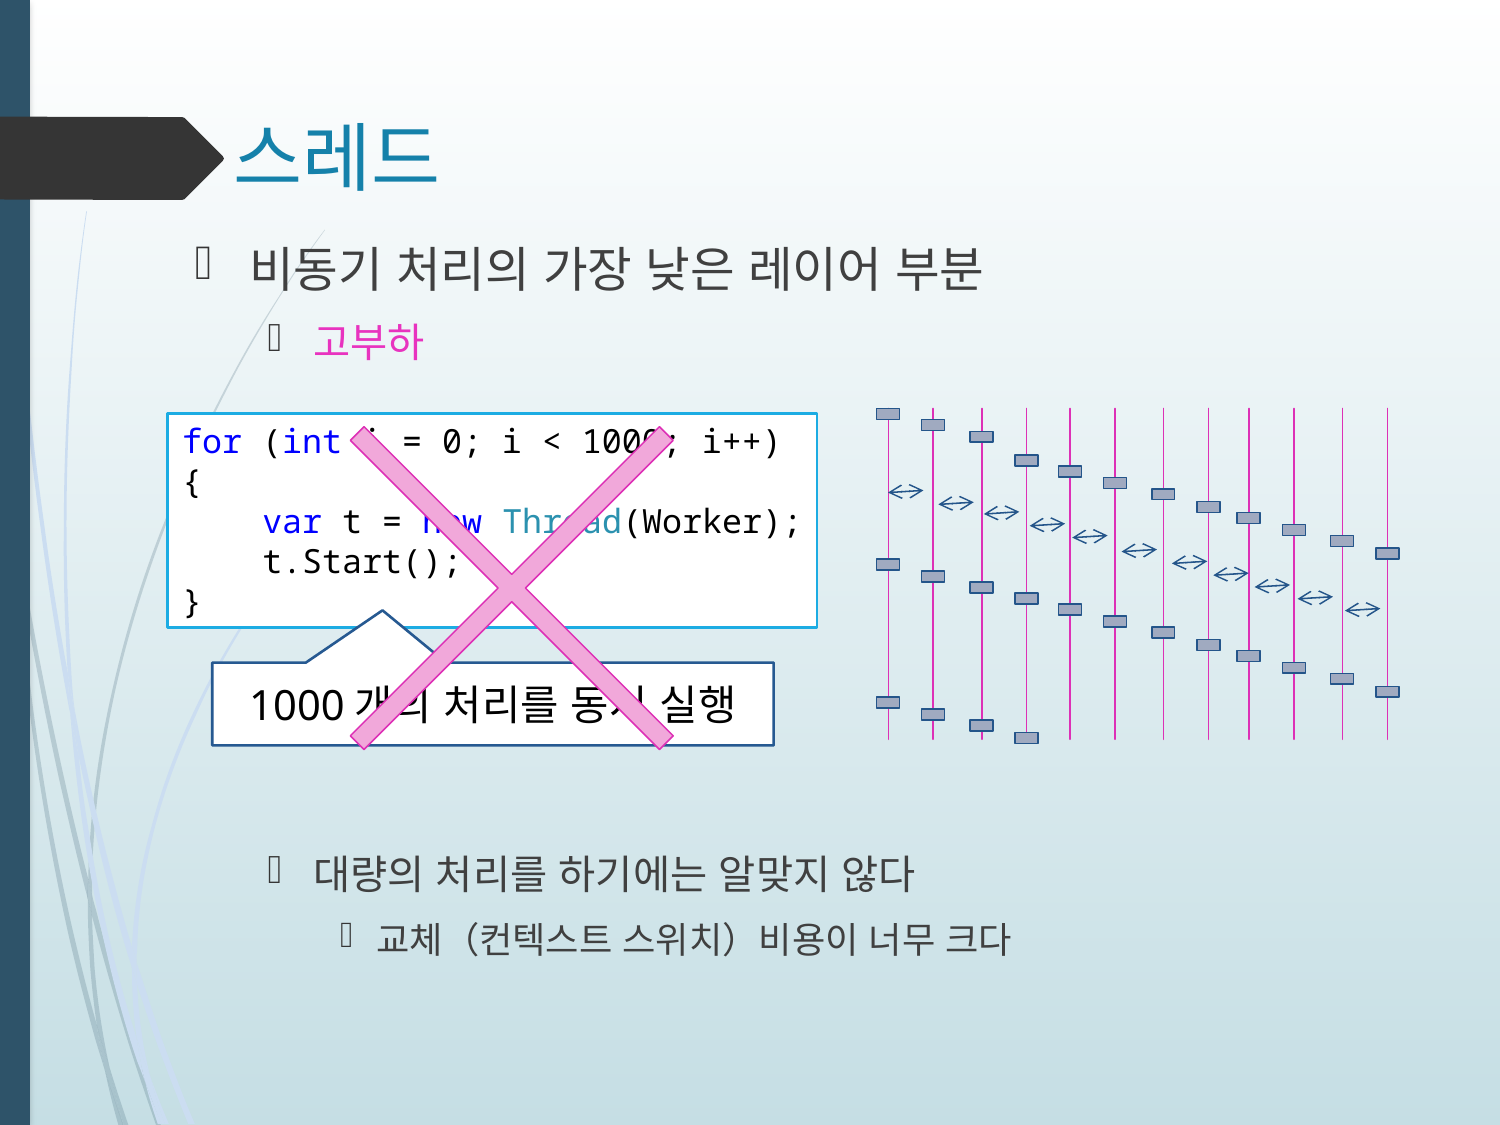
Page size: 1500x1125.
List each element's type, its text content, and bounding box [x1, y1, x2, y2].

text_box [1167, 626, 1175, 639]
text_box [1236, 650, 1245, 662]
text_box [1330, 535, 1338, 547]
text_box [889, 408, 900, 420]
text_box [1058, 465, 1066, 478]
text_box [1074, 603, 1082, 616]
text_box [1213, 572, 1249, 576]
text_box [1014, 592, 1022, 605]
text_box [921, 570, 929, 583]
text_box [1151, 488, 1159, 500]
text_box [969, 719, 977, 732]
text_box [1074, 465, 1082, 478]
text_box [349, 426, 674, 751]
text_box [1253, 512, 1261, 524]
text_box [937, 570, 945, 583]
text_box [983, 511, 1020, 515]
text_box [1212, 639, 1221, 651]
text_box [1236, 512, 1245, 524]
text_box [1297, 596, 1334, 600]
text_box [1196, 501, 1204, 513]
text_box [1298, 524, 1306, 536]
text_box [1103, 477, 1111, 489]
text_box [1212, 501, 1221, 513]
text_box [985, 431, 994, 443]
text_box [1346, 535, 1354, 547]
text_box [876, 408, 888, 420]
text_box [1330, 673, 1338, 685]
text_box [1171, 560, 1208, 564]
text_box [921, 708, 929, 721]
text_box [1375, 547, 1383, 560]
text_box [1346, 673, 1354, 685]
text_box [1253, 650, 1261, 662]
text_box [1167, 488, 1175, 500]
text_box [1119, 615, 1127, 628]
text_box [985, 719, 994, 732]
text_box 1000개의 처리를 동시 실행 [601, 661, 775, 747]
text_box [1196, 639, 1204, 651]
text_box [1298, 662, 1306, 674]
text_box [1282, 662, 1290, 674]
text_box [1014, 732, 1025, 744]
text_box [1030, 592, 1039, 605]
text_box [985, 581, 994, 594]
text_box [1151, 626, 1159, 639]
text_box 1000개의 처리를 동시 실행 [210, 609, 434, 747]
text_box [892, 558, 900, 571]
text_box [876, 558, 884, 571]
text_box [876, 696, 884, 709]
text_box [1254, 584, 1291, 588]
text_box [1029, 523, 1066, 527]
text_box [1028, 732, 1039, 744]
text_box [938, 501, 974, 505]
text_box [1391, 686, 1400, 698]
text_box [1058, 603, 1066, 616]
text_box [969, 581, 977, 594]
list 비동기 처리의 가장 낮은 레이어 부분 고부하 대량의 처리를 하기에는 알맞지 않다 교체（컨텍스트 스위치）비용이 너무 크다 [179, 231, 1400, 970]
text_box [892, 696, 900, 709]
text_box [937, 708, 945, 721]
text_box [921, 419, 929, 431]
text_box [1119, 477, 1127, 489]
title 스레드 [218, 102, 1396, 209]
text_box [1282, 524, 1290, 536]
text_box [1014, 454, 1022, 467]
text_box [1375, 686, 1383, 698]
text_box [937, 419, 945, 431]
text_box for (int i = 0; i < 1000; i++) { var t = new Thread(Worker); t.Start(); } [166, 412, 818, 629]
text_box [1103, 615, 1111, 628]
text_box [1391, 547, 1400, 560]
text_box [1030, 454, 1039, 467]
text_box 1000개의 처리를 동시 실행 [369, 661, 654, 747]
text_box [969, 431, 977, 443]
